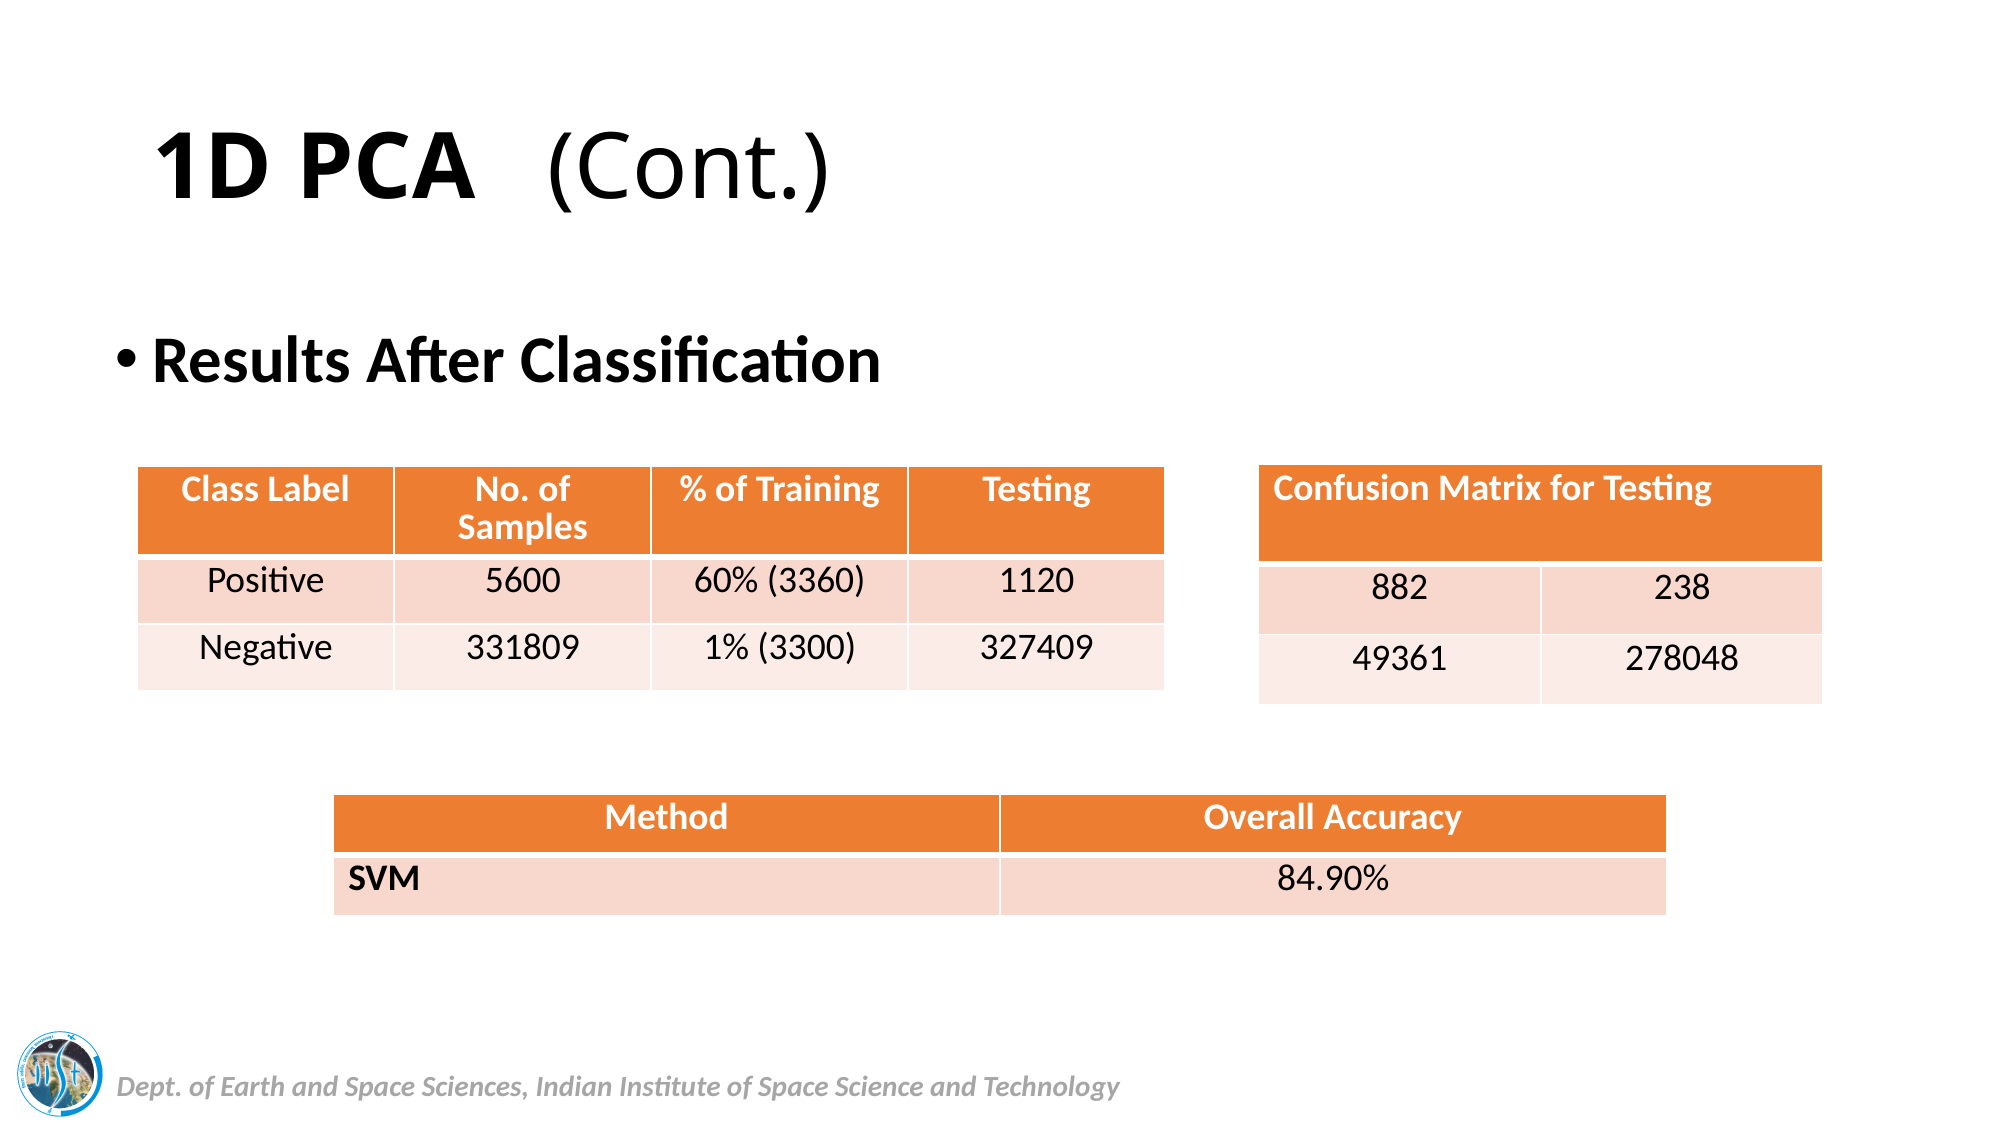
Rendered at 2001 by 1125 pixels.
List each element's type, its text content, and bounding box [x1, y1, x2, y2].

table_cell SVM [334, 858, 999, 915]
table_cell 1120 [909, 560, 1164, 623]
table_cell Positive [138, 560, 393, 623]
table_cell 331809 [395, 625, 650, 690]
table_cell 60% (3360) [652, 560, 907, 623]
table_header Method [334, 795, 999, 852]
table_header Testing [909, 467, 1164, 554]
table_cell 5600 [395, 560, 650, 623]
list Results After Classification [99, 317, 1824, 547]
table_cell 84.90% [1001, 858, 1666, 915]
table_cell 278048 [1542, 635, 1822, 704]
table_cell 1% (3300) [652, 625, 907, 690]
table_header No. of Samples [395, 467, 650, 554]
table_header Overall Accuracy [1001, 795, 1666, 852]
picture [14, 1029, 105, 1119]
table_header Confusion Matrix for Testing [1259, 465, 1822, 561]
table_cell 238 [1542, 567, 1822, 634]
table_header Class Label [138, 467, 393, 554]
table_cell 49361 [1259, 635, 1540, 704]
table_cell 327409 [909, 625, 1164, 690]
title 1D PCA (Cont.) [137, 59, 1863, 278]
table_cell Negative [138, 625, 393, 690]
text_box Dept. of Earth and Space Sciences, Indian Institute of Space Science and Technology [116, 1042, 1317, 1103]
table_cell 882 [1259, 567, 1540, 634]
table_header % of Training [652, 467, 907, 554]
